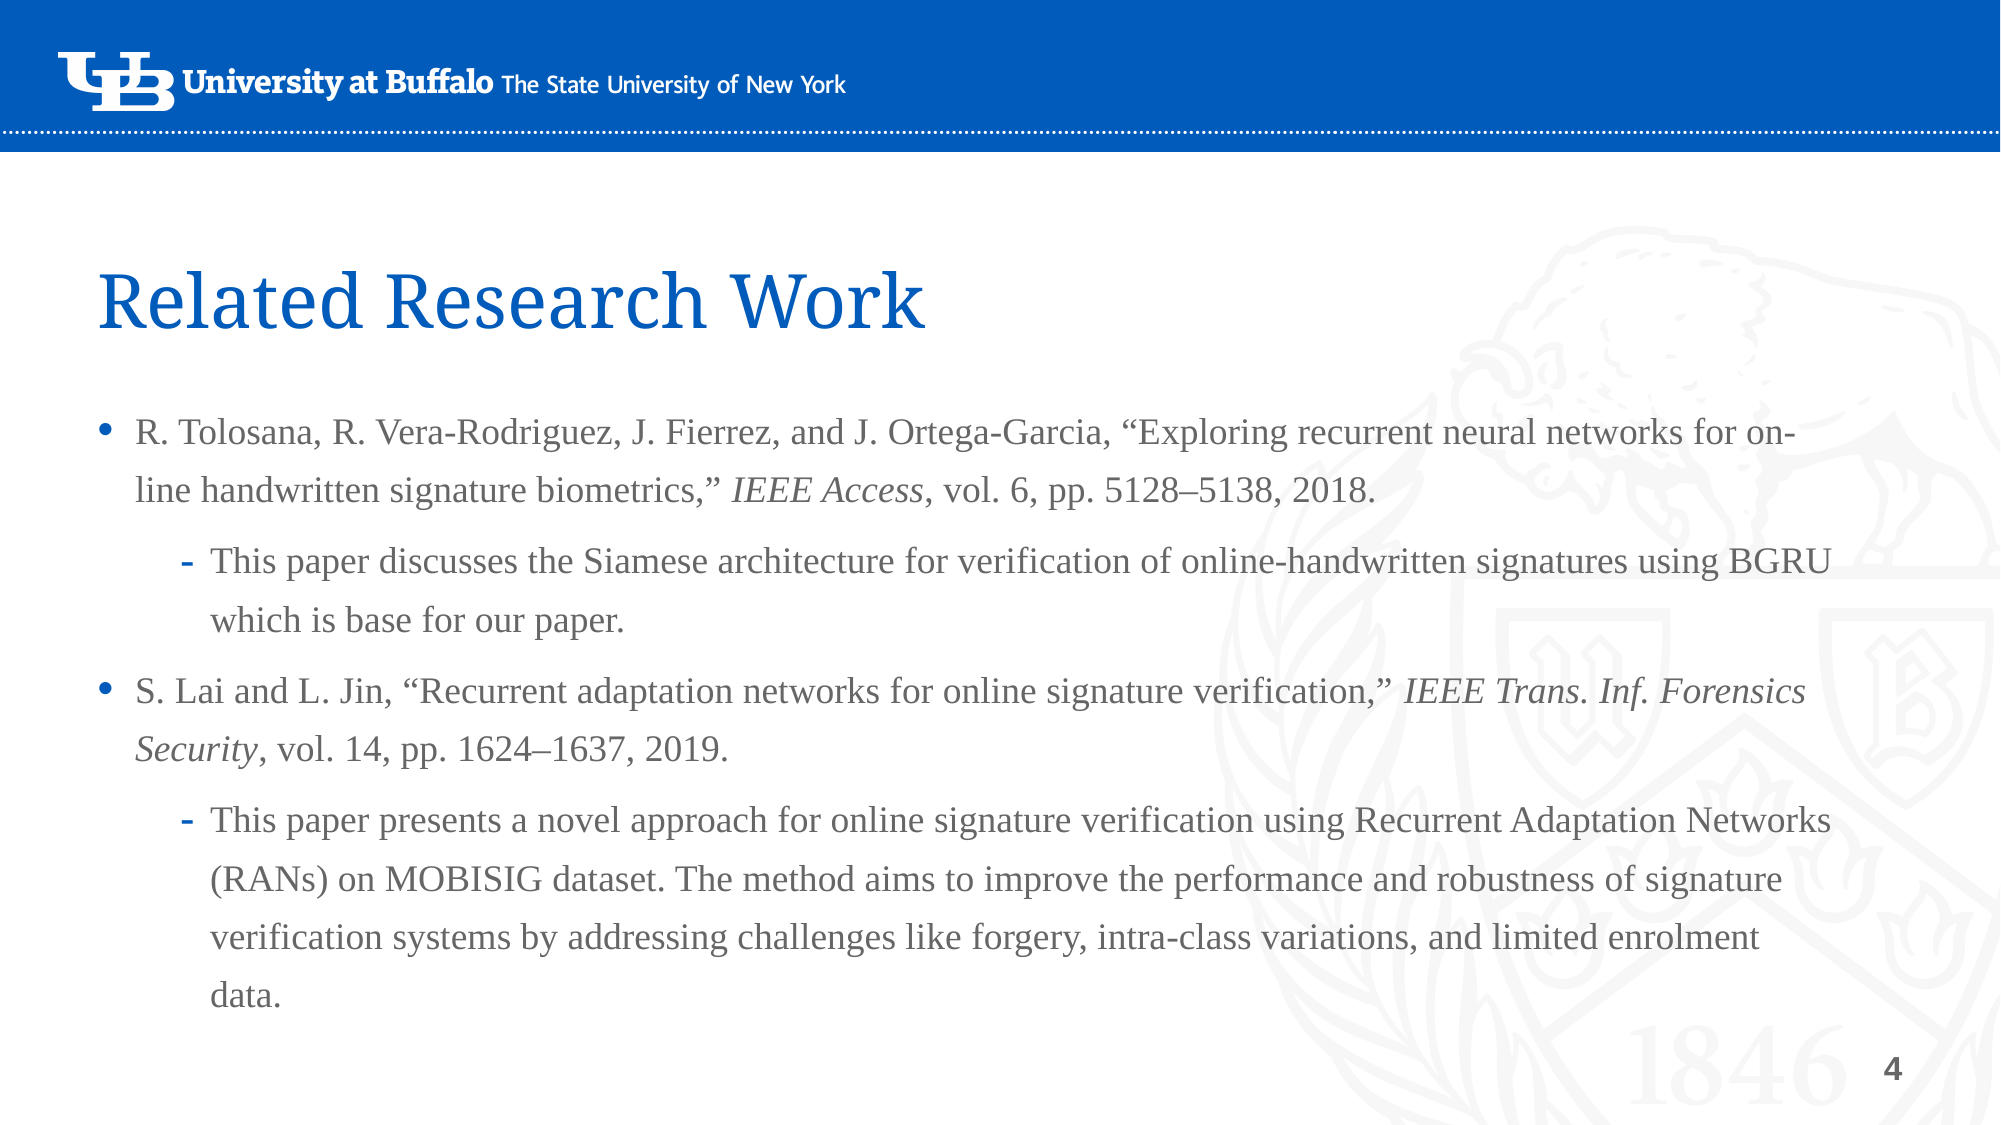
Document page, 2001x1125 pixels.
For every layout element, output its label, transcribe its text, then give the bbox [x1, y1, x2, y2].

picture [0, 0, 2001, 1125]
list R. Tolosana, R. Vera-Rodriguez, J. Fierrez, and J. Ortega-Garcia, “Exploring recurrent neural networks for on-line handwritten signature biometrics,” IEEE Access, vol. 6, pp. 5128–5138, 2018. This paper discusses the Siamese architecture for verification of online-handwritten signatures using BGRU which is base for our paper. S. Lai and L. Jin, “Recurrent adaptation networks for online signature verification,” IEEE Trans. Inf. Forensics Security, vol. 14, pp. 1624–1637, 2019. This paper presents a novel approach for online signature verification using Recurrent Adaptation Networks (RANs) on MOBISIG dataset. The method aims to improve the performance and robustness of signature verification systems by addressing challenges like forgery, intra-class variations, and limited enrolment data. [82, 385, 1853, 1037]
title Related Research Work [82, 255, 1223, 353]
footer 4 [1242, 1036, 1918, 1097]
